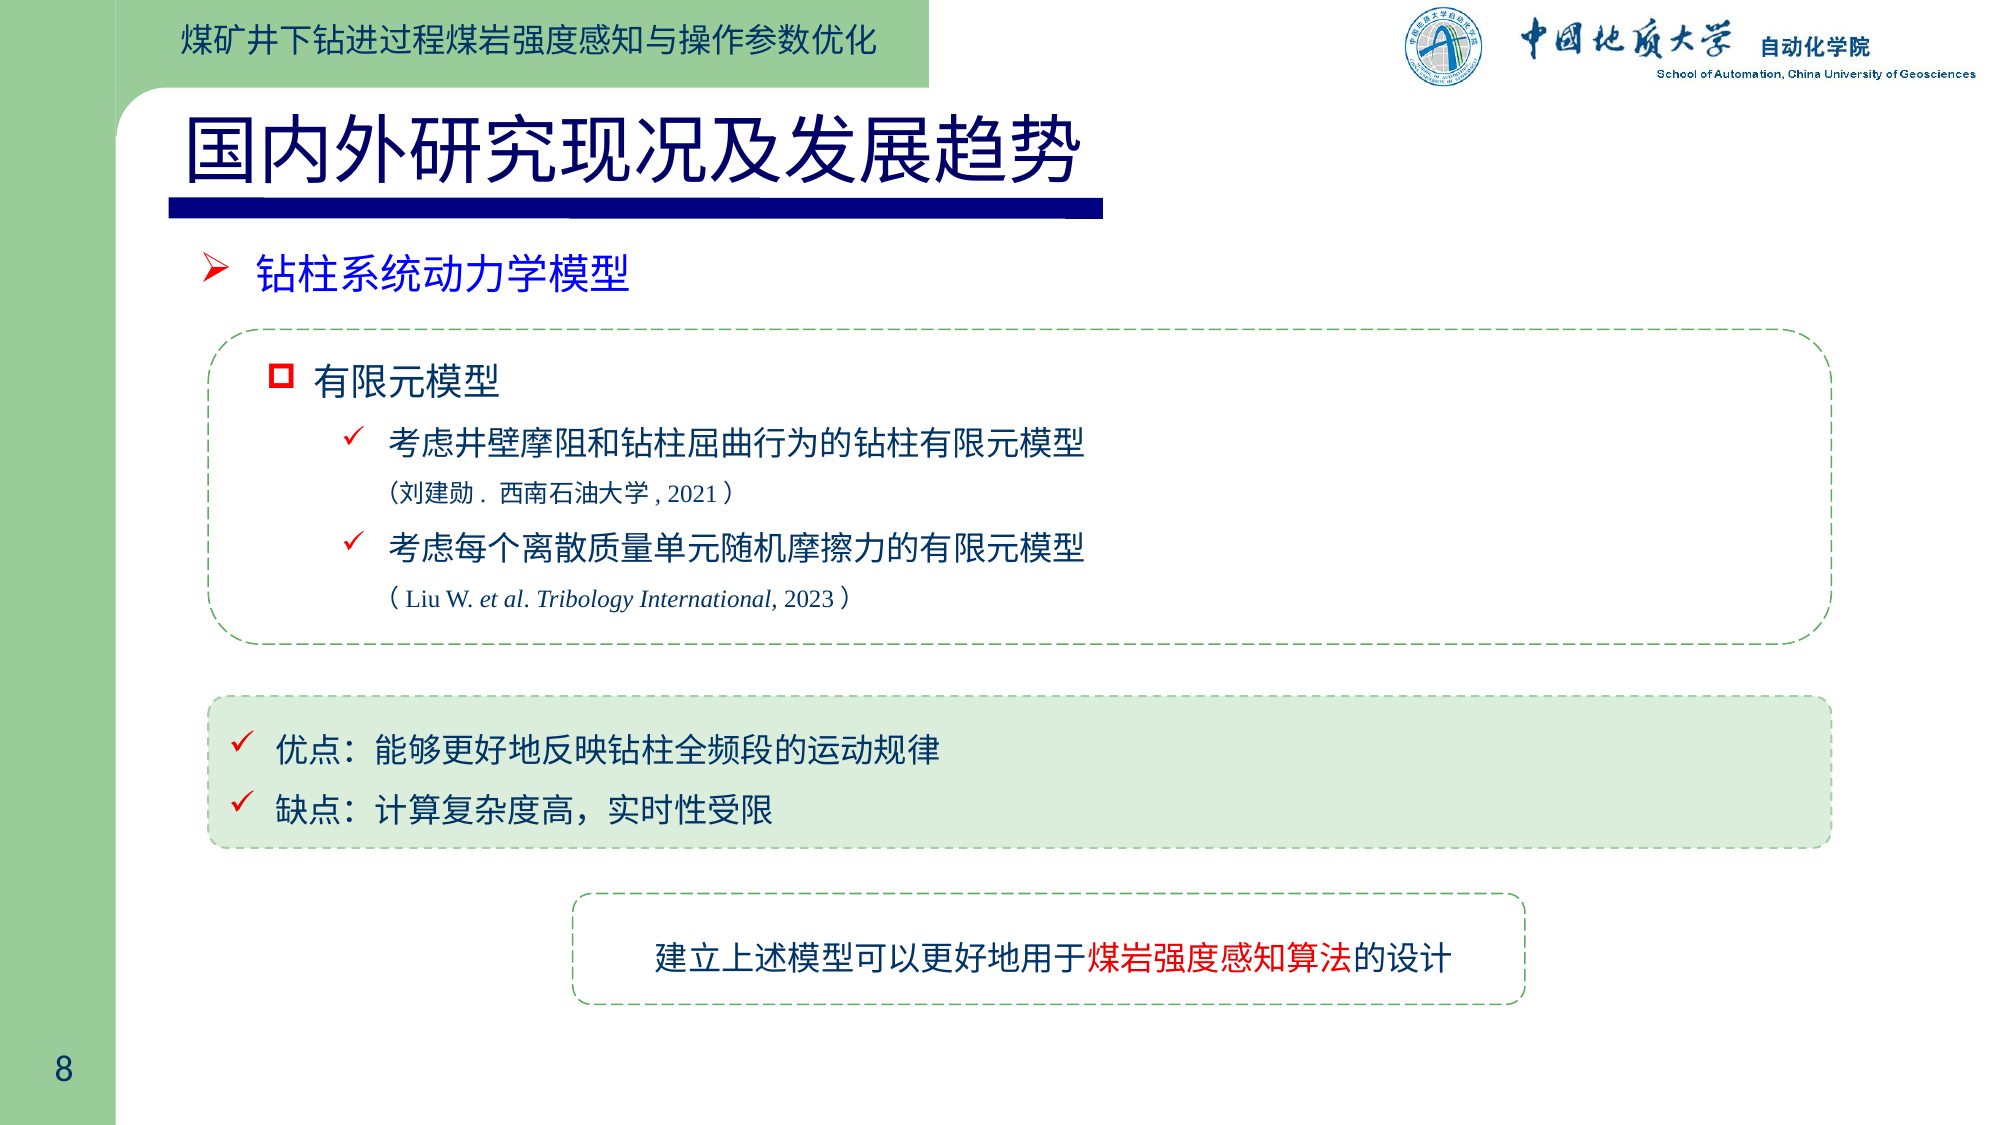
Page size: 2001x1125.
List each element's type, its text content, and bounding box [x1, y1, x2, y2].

text_box [208, 329, 1832, 645]
text_box 优点：能够更好地反映钻柱全频段的运动规律 缺点：计算复杂度高，实时性受限 [208, 696, 1832, 848]
picture [1389, 2, 1988, 91]
text_box 建立上述模型可以更好地用于煤岩强度感知算法的设计 [1525, 909, 1536, 985]
slide_number 8 [0, 1037, 129, 1098]
text_box 钻柱系统动力学模型 [184, 215, 791, 305]
text_box 国内外研究现况及发展趋势 [168, 95, 1324, 201]
text_box [572, 893, 1525, 1005]
